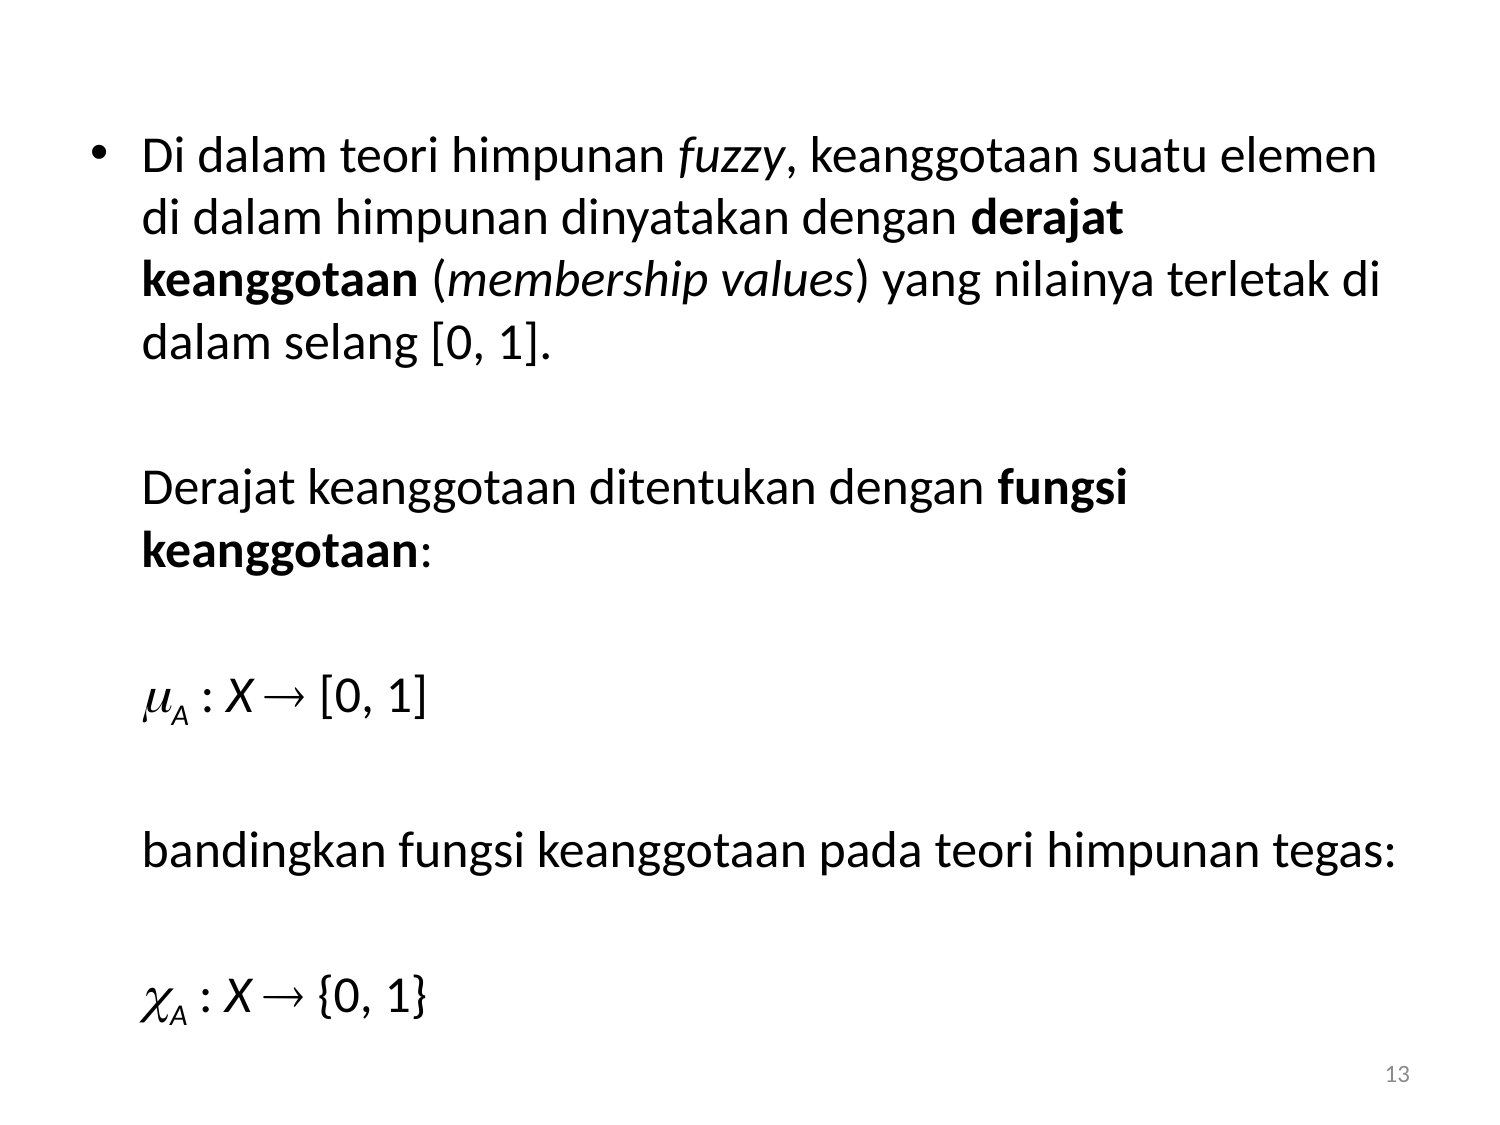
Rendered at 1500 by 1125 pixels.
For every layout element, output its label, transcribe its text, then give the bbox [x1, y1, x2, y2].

list Di dalam teori himpunan fuzzy, keanggotaan suatu elemen di dalam himpunan dinyatakan dengan derajat keanggotaan (membership values) yang nilainya terletak di dalam selang [0, 1]. Derajat keanggotaan ditentukan dengan fungsi keanggotaan: A : X  [0, 1] bandingkan fungsi keanggotaan pada teori himpunan tegas: A : X  {0, 1} [75, 112, 1425, 1050]
slide_number 13 [1074, 1042, 1425, 1103]
